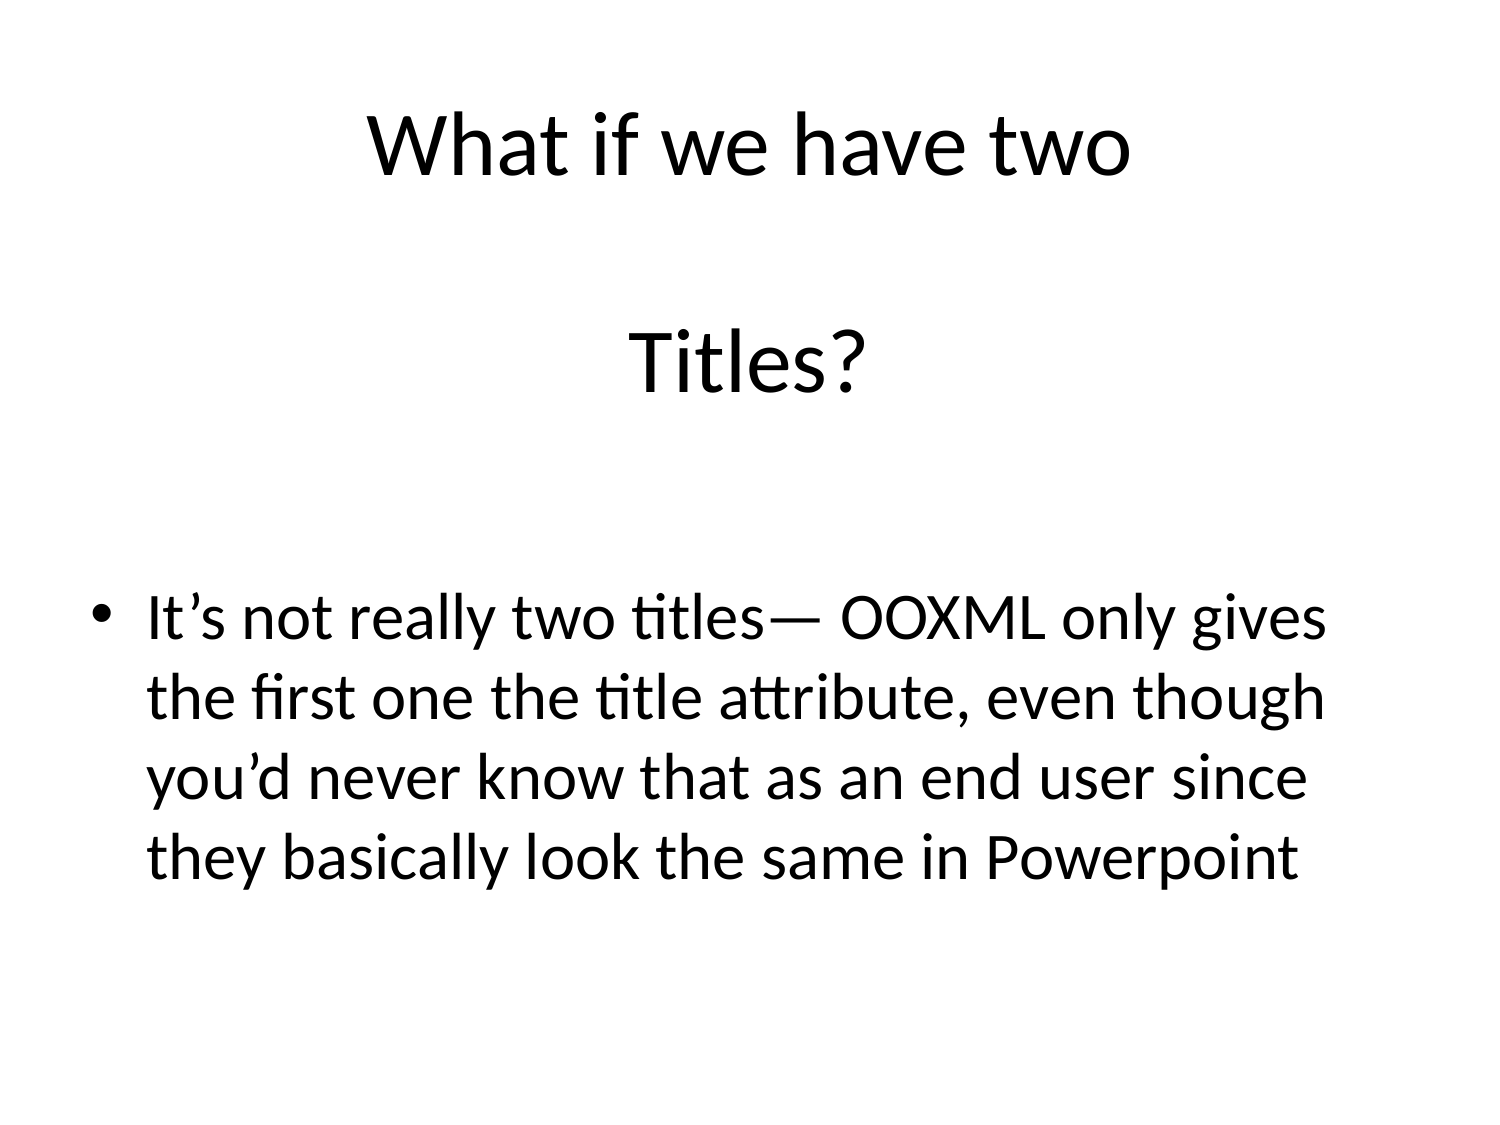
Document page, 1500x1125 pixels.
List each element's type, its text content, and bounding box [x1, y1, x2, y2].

text_box Titles? [74, 262, 1425, 450]
title What if we have two [75, 45, 1425, 233]
list It’s not really two titles— OOXML only gives the first one the title attribute, even though you’d never know that as an end user since they basically look the same in Powerpoint [75, 565, 1425, 1005]
